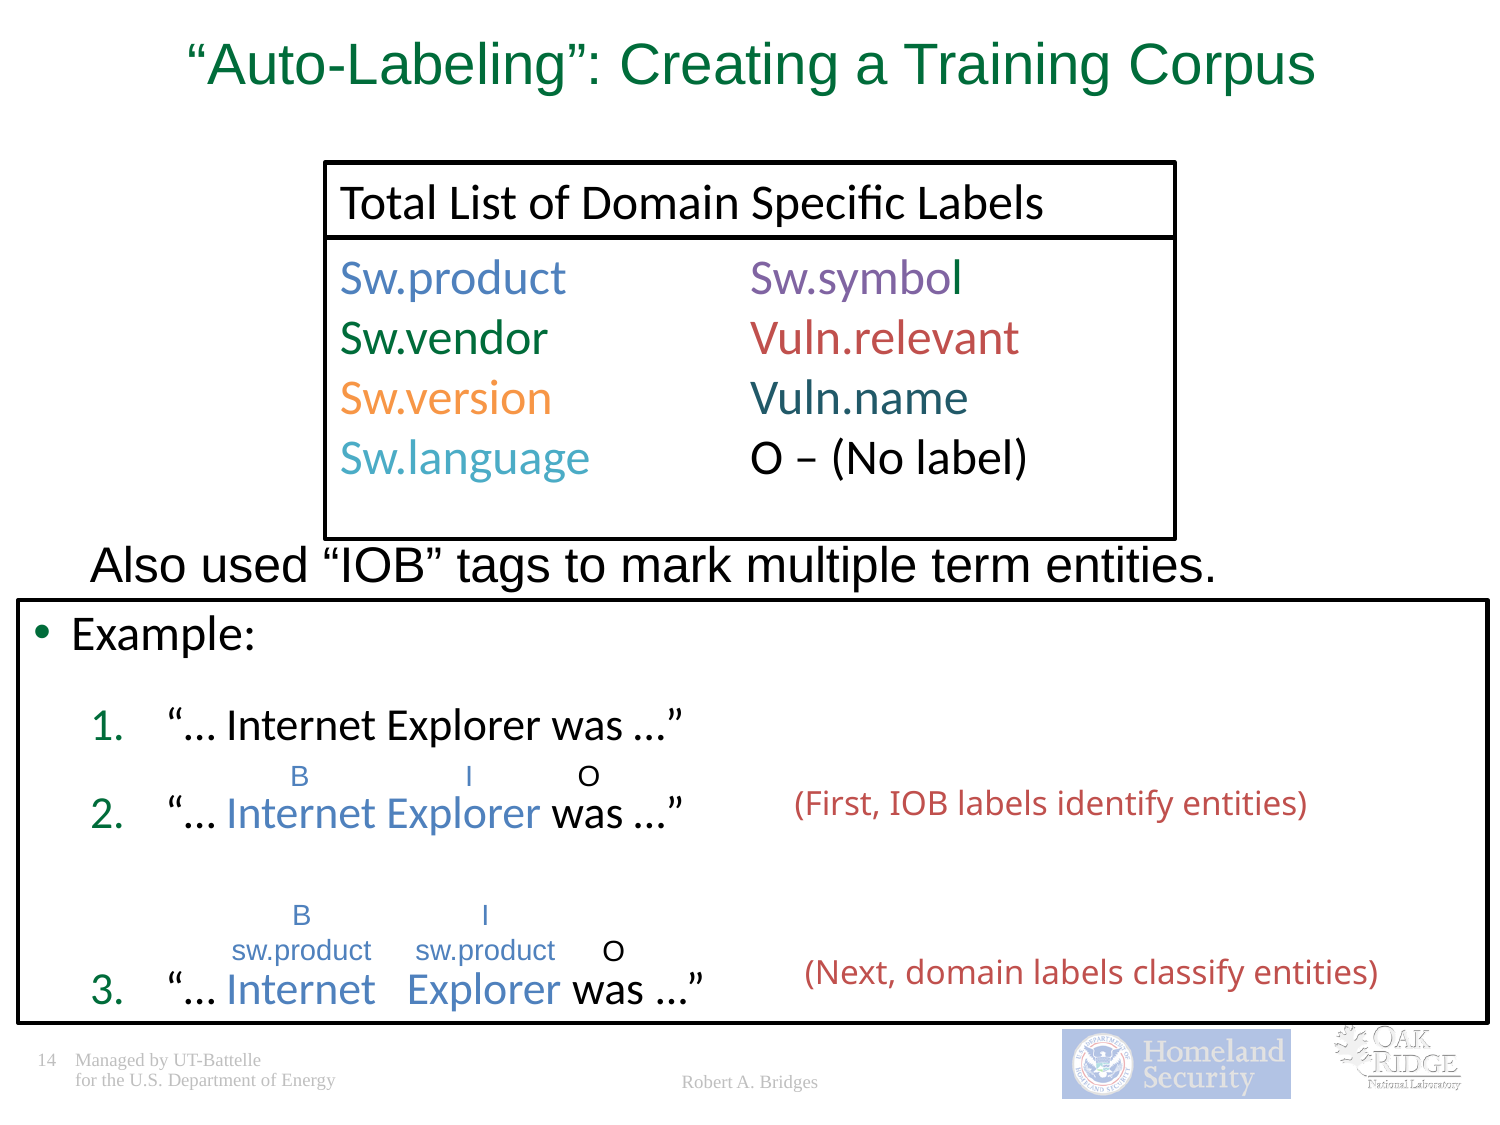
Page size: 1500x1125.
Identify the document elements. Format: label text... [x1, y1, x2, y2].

text_box Also used “IOB” tags to mark multiple term entities. [74, 524, 1392, 598]
text_box Total List of Domain Specific Labels [323, 160, 1177, 239]
text_box O [587, 924, 641, 975]
list Example: “… Internet Explorer was …” “… Internet Explorer was …” “… Internet Explorer was ...” [16, 598, 1490, 1025]
text_box I sw.product [400, 889, 571, 974]
text_box (First, IOB labels identify entities) [779, 774, 1323, 830]
text_box O [562, 749, 616, 800]
text_box I [450, 749, 489, 800]
text_box (Next, domain labels classify entities) [790, 944, 1395, 1000]
text_box Sw.product Sw.vendor Sw.version Sw.language Sw.symbol Vuln.relevant Vuln.name O – (No label) [323, 239, 1177, 524]
text_box B [275, 749, 325, 800]
picture [1325, 1025, 1472, 1095]
title “Auto-Labeling”: Creating a Training Corpus [18, 29, 1488, 107]
text_box B sw.product [216, 889, 387, 974]
